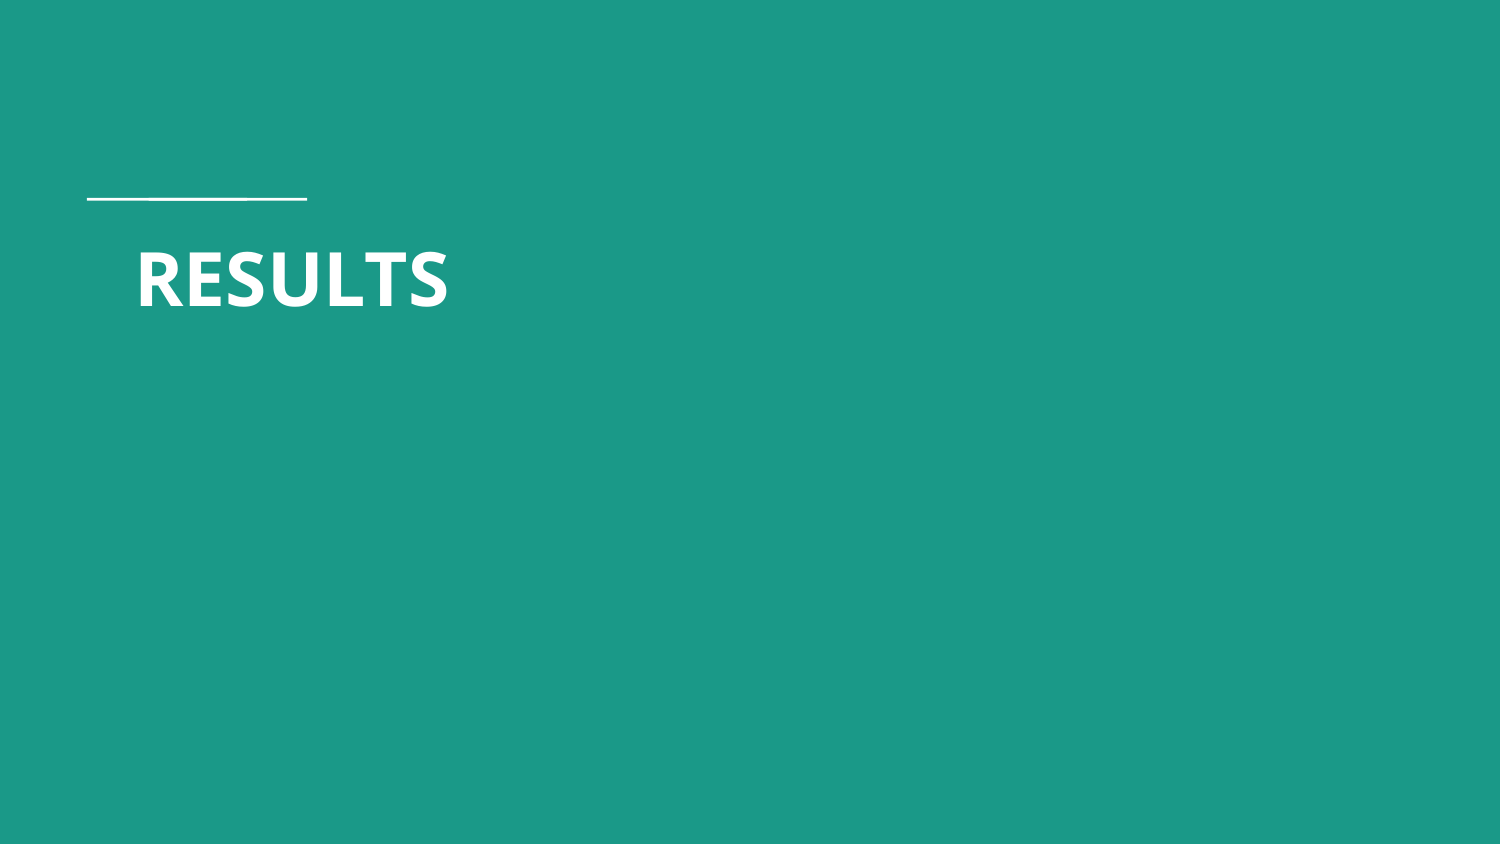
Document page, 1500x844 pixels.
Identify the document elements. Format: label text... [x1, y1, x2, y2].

title RESULTS [119, 216, 1381, 466]
